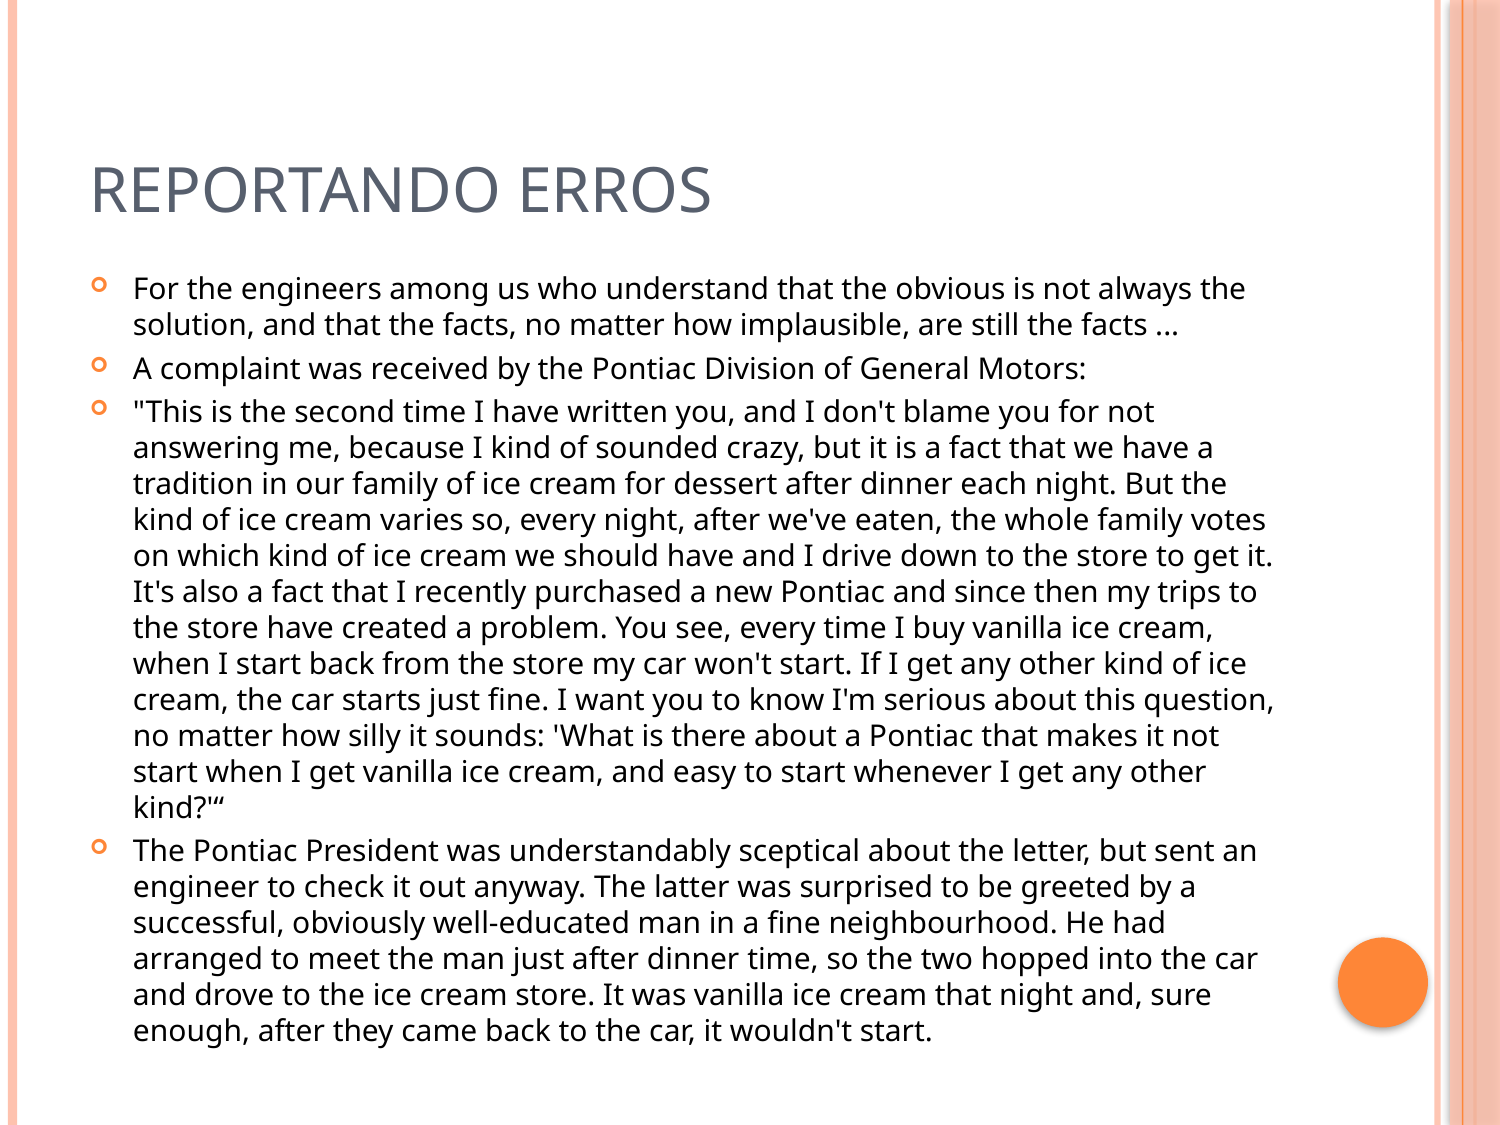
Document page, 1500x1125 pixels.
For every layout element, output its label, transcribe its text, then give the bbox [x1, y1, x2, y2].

title Reportando erros [75, 45, 1300, 233]
list For the engineers among us who understand that the obvious is not always the solution, and that the facts, no matter how implausible, are still the facts ... A complaint was received by the Pontiac Division of General Motors: "This is the second time I have written you, and I don't blame you for not answering me, because I kind of sounded crazy, but it is a fact that we have a tradition in our family of ice cream for dessert after dinner each night. But the kind of ice cream varies so, every night, after we've eaten, the whole family votes on which kind of ice cream we should have and I drive down to the store to get it. It's also a fact that I recently purchased a new Pontiac and since then my trips to the store have created a problem. You see, every time I buy vanilla ice cream, when I start back from the store my car won't start. If I get any other kind of ice cream, the car starts just fine. I want you to know I'm serious about this question, no matter how silly it sounds: 'What is there about a Pontiac that makes it not start when I get vanilla ice cream, and easy to start whenever I get any other kind?'“ The Pontiac President was understandably sceptical about the letter, but sent an engineer to check it out anyway. The latter was surprised to be greeted by a successful, obviously well-educated man in a fine neighbourhood. He had arranged to meet the man just after dinner time, so the two hopped into the car and drove to the ice cream store. It was vanilla ice cream that night and, sure enough, after they came back to the car, it wouldn't start. [75, 262, 1300, 1062]
